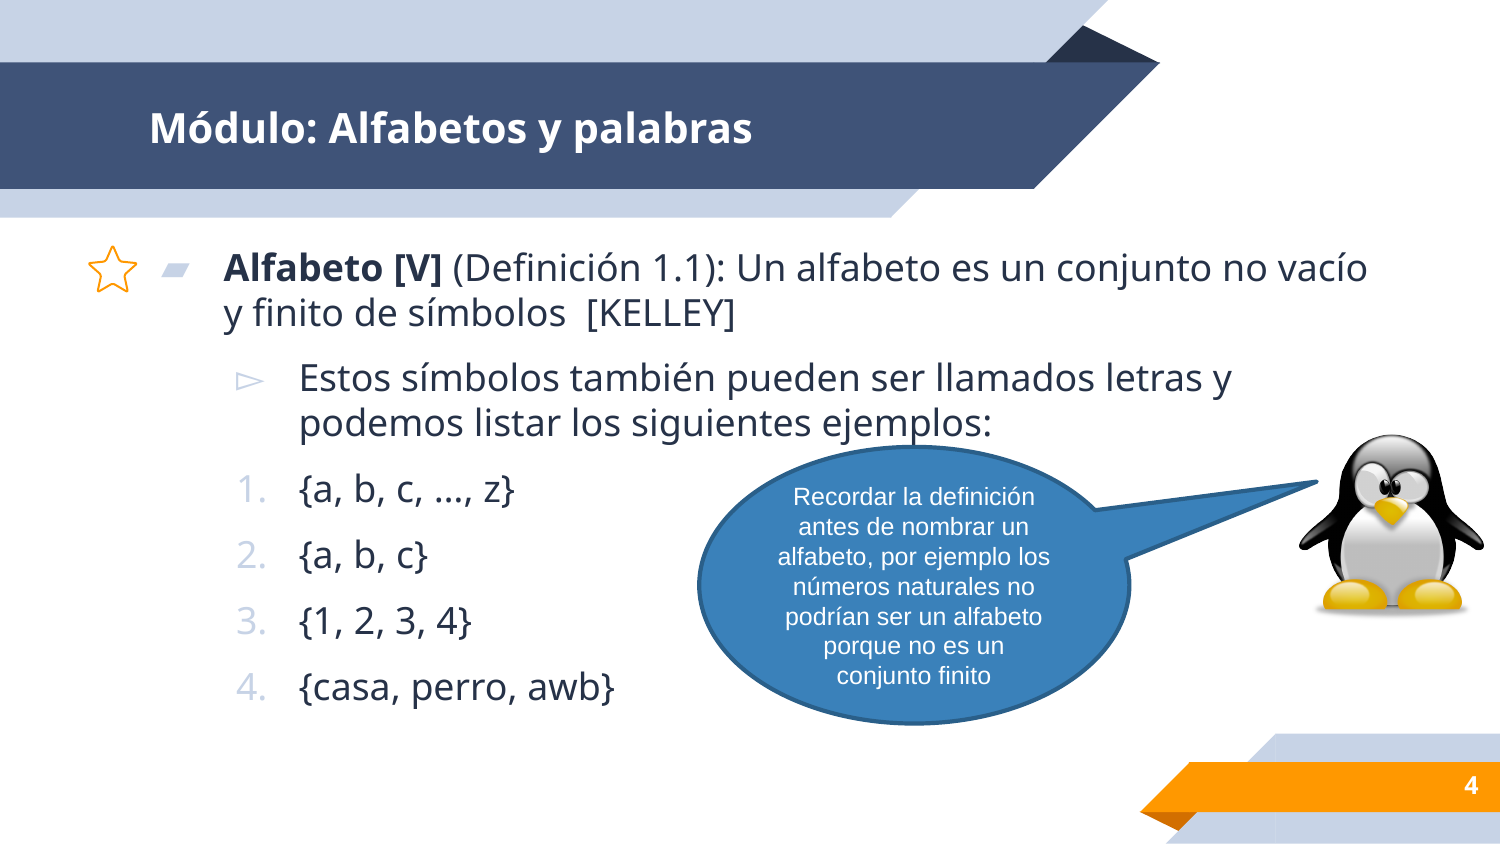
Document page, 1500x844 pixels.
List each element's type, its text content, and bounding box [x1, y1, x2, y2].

title Módulo: Alfabetos y palabras [133, 64, 1035, 190]
list Alfabeto [V] (Definición 1.1): Un alfabeto es un conjunto no vacío y finito de símbolos [KELLEY] Estos símbolos también pueden ser llamados letras y podemos listar los siguientes ejemplos: {a, b, c, …, z} {a, b, c} {1, 2, 3, 4} {casa, perro, awb} [133, 217, 1411, 734]
text_box Recordar la definición antes de nombrar un alfabeto, por ejemplo los números naturales no podrían ser un alfabeto porque no es un conjunto finito [697, 444, 1294, 726]
slide_number 4 [1249, 760, 1494, 813]
picture [1299, 432, 1484, 622]
